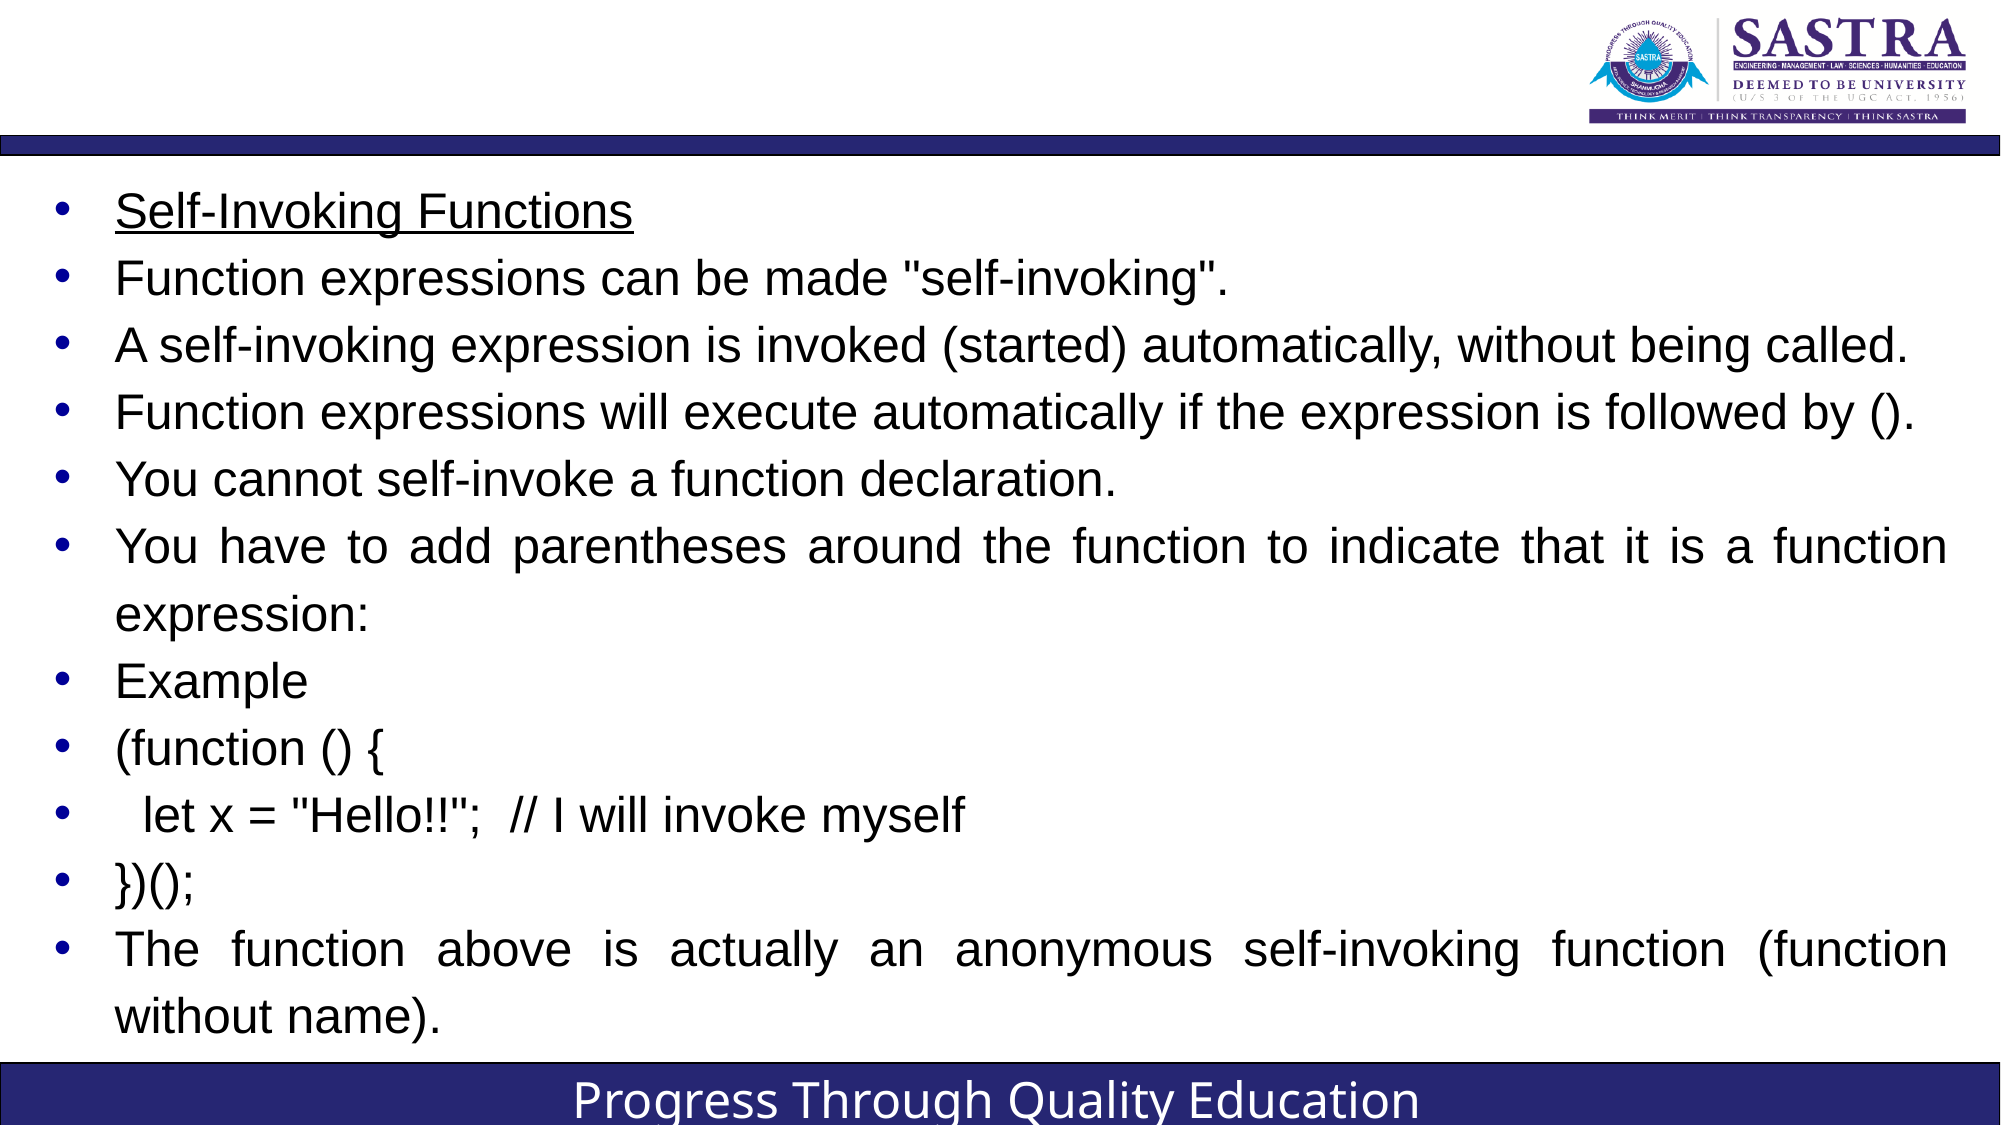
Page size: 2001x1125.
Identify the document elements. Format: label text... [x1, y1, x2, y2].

picture [1566, 10, 1989, 130]
list Self-Invoking Functions Function expressions can be made "self-invoking". A self-invoking expression is invoked (started) automatically, without being called. Function expressions will execute automatically if the expression is followed by (). You cannot self-invoke a function declaration. You have to add parentheses around the function to indicate that it is a function expression: Example (function () { let x = "Hello!!"; // I will invoke myself })(); The function above is actually an anonymous self-invoking function (function without name). [33, 162, 1967, 1032]
